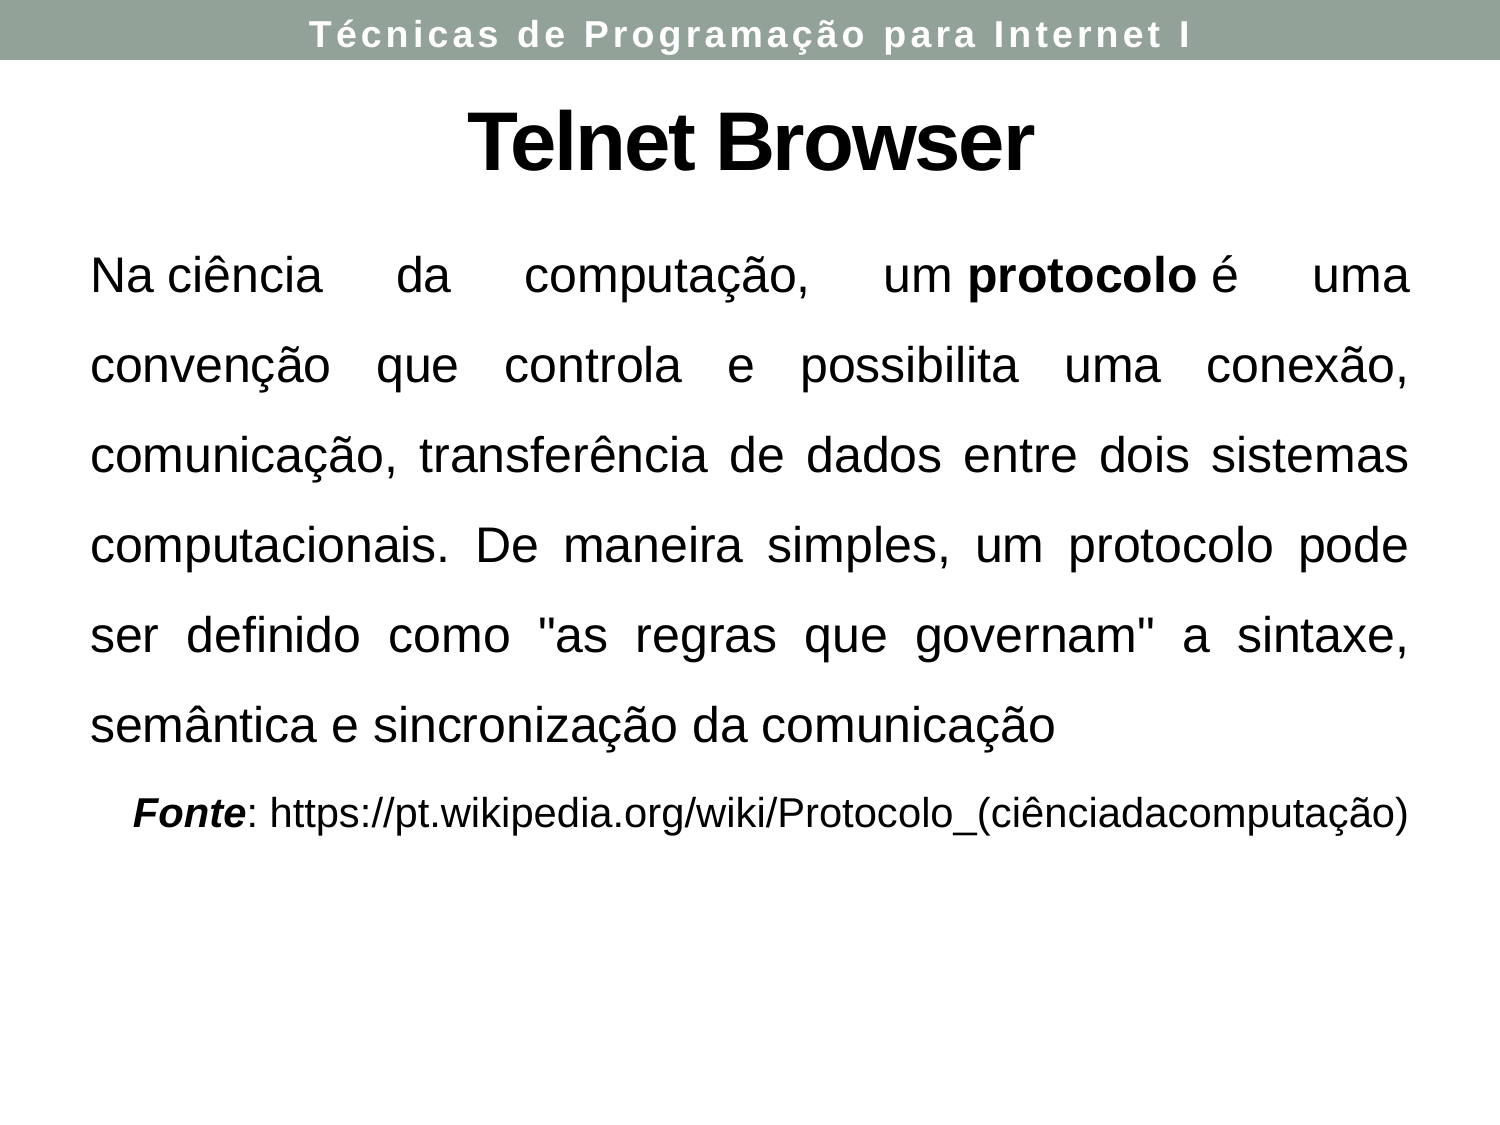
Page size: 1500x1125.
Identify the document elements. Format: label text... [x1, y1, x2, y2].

title Telnet Browser [76, 66, 1427, 208]
list Na ciência da computação, um protocolo é uma convenção que controla e possibilita uma conexão, comunicação, transferência de dados entre dois sistemas computacionais. De maneira simples, um protocolo pode ser definido como "as regras que governam" a sintaxe, semântica e sincronização da comunicação Fonte: https://pt.wikipedia.org/wiki/Protocolo_(ciênciadacomputação) [75, 205, 1425, 1006]
text_box Técnicas de Programação para Internet I [0, 2, 1500, 63]
